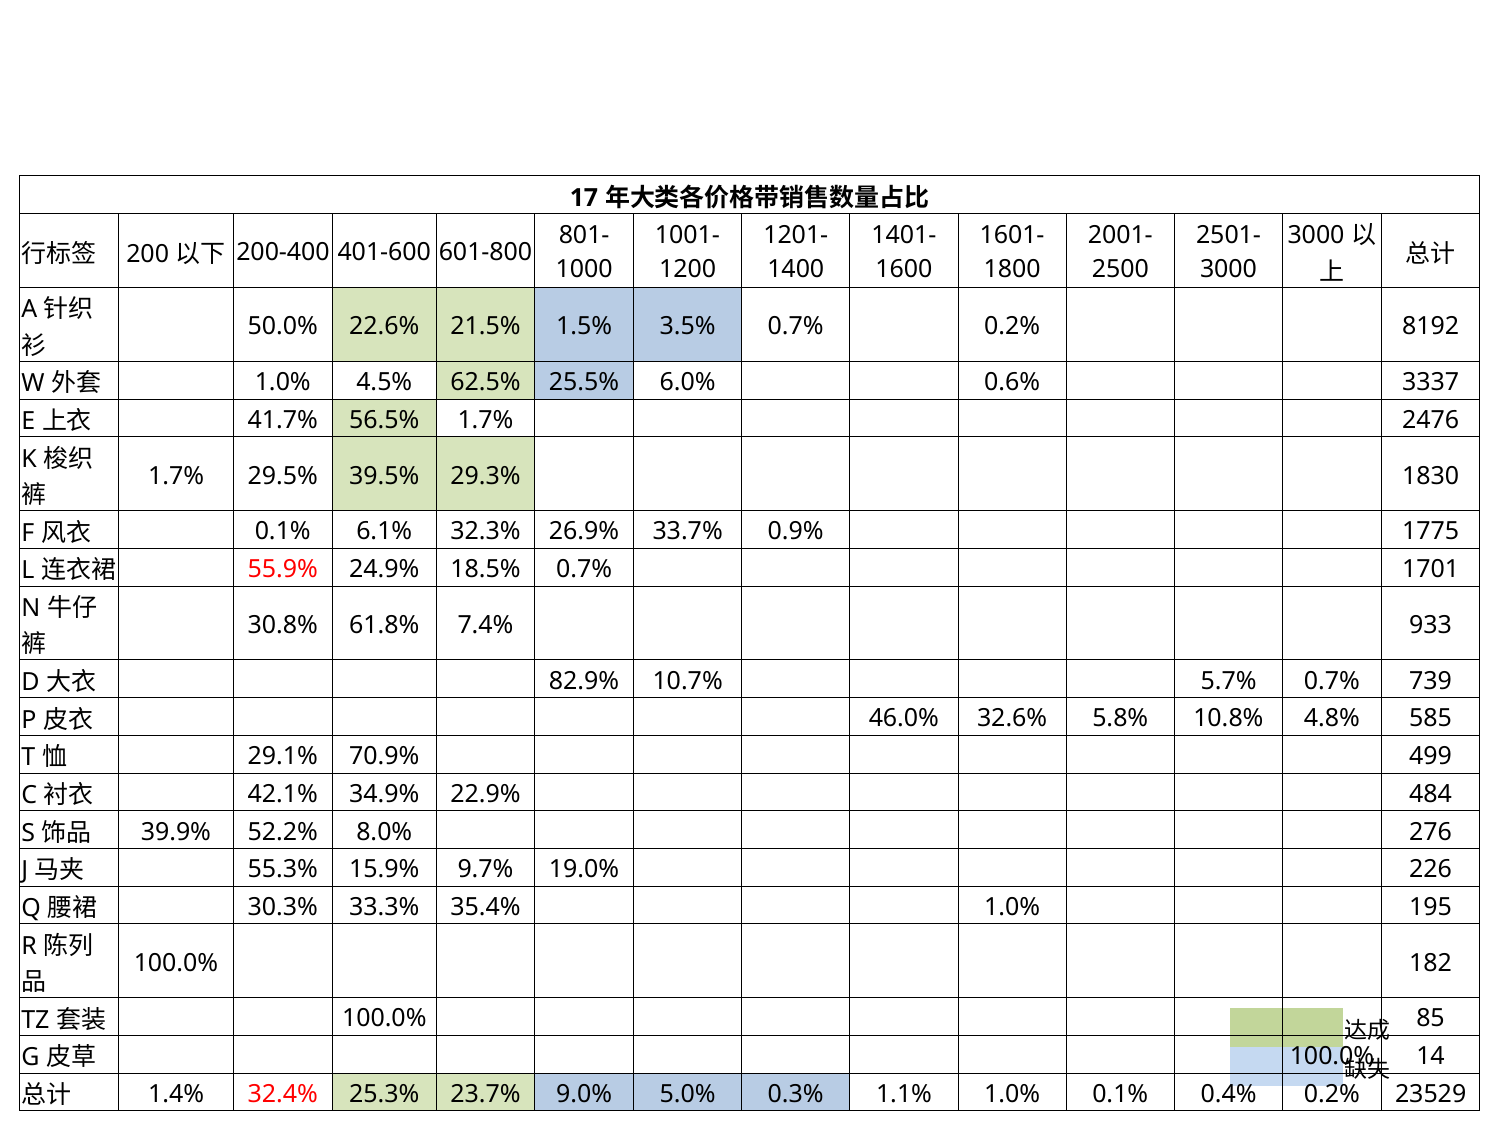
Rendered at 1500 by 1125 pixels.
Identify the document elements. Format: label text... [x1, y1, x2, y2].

table_cell [1283, 774, 1381, 810]
table_cell F风衣 [20, 511, 118, 548]
table_cell 10.7% [634, 660, 741, 697]
table_cell [742, 924, 849, 997]
table_cell 62.5% [437, 362, 534, 399]
table_cell S饰品 [20, 811, 118, 848]
table_cell [1175, 362, 1282, 399]
table_cell [959, 549, 1066, 586]
table_cell [634, 736, 741, 773]
table_cell [742, 811, 849, 848]
table_cell 1601-1800 [959, 214, 1066, 287]
table_cell [119, 362, 233, 399]
table_cell 1775 [1382, 511, 1479, 548]
table_cell [1067, 736, 1174, 773]
table_cell [1067, 849, 1174, 886]
table_cell 52.2% [234, 811, 332, 848]
table_cell [1067, 1036, 1174, 1073]
table_cell 0.6% [959, 362, 1066, 399]
table_cell [1175, 924, 1282, 997]
table_cell [1067, 437, 1174, 510]
table_cell 499 [1382, 736, 1479, 773]
table_cell 0.4% [1175, 1074, 1282, 1110]
table_cell W外套 [20, 362, 118, 399]
table_cell [333, 1036, 436, 1073]
table_cell 6.0% [634, 362, 741, 399]
table_cell [850, 849, 958, 886]
table_cell [959, 849, 1066, 886]
table_cell [959, 587, 1066, 659]
table_cell [535, 437, 633, 510]
table_cell 46.0% [850, 698, 958, 735]
table_cell [119, 660, 233, 697]
table_cell [1067, 587, 1174, 659]
table_cell [234, 660, 332, 697]
table_cell [1283, 362, 1381, 399]
table_cell 0.7% [1283, 660, 1381, 697]
table_cell [634, 774, 741, 810]
table_cell L连衣裙 [20, 549, 118, 586]
table_cell [1283, 587, 1381, 659]
table_cell [1283, 849, 1381, 886]
table_cell [1283, 549, 1381, 586]
table_cell [634, 400, 741, 436]
table_cell [634, 811, 741, 848]
table_cell 19.0% [535, 849, 633, 886]
table_cell [742, 437, 849, 510]
table_cell [850, 288, 958, 361]
table_cell [119, 849, 233, 886]
table_cell Q腰裙 [20, 887, 118, 923]
table_cell [1283, 736, 1381, 773]
table_cell 61.8% [333, 587, 436, 659]
table_cell [535, 736, 633, 773]
table_cell [634, 587, 741, 659]
table_cell 23529 [1382, 1074, 1479, 1110]
table_header 17年大类各价格带销售数量占比 [20, 176, 1479, 213]
table_cell E上衣 [20, 400, 118, 436]
table_cell 1.0% [959, 887, 1066, 923]
table_cell P皮衣 [20, 698, 118, 735]
table_cell [1283, 924, 1381, 997]
table_cell [742, 736, 849, 773]
table_cell 276 [1382, 811, 1479, 848]
table_cell 1.7% [119, 437, 233, 510]
table_cell 0.7% [535, 549, 633, 586]
table_cell 4.5% [333, 362, 436, 399]
table_cell [1175, 437, 1282, 510]
table_cell [535, 1036, 633, 1073]
table_cell [437, 698, 534, 735]
table_cell 1.0% [959, 1074, 1066, 1110]
table_cell [437, 660, 534, 697]
table_cell 30.3% [234, 887, 332, 923]
table_cell 25.5% [535, 362, 633, 399]
table_cell [1067, 400, 1174, 436]
table_cell [437, 736, 534, 773]
table_cell 32.4% [234, 1074, 332, 1110]
table_cell 39.5% [333, 437, 436, 510]
table_cell 14 [1382, 1036, 1479, 1073]
table_cell 22.9% [437, 774, 534, 810]
table_cell J马夹 [20, 849, 118, 886]
table_cell [850, 660, 958, 697]
table_cell [437, 924, 534, 997]
table_cell 484 [1382, 774, 1479, 810]
table_cell [1175, 736, 1282, 773]
table_cell 195 [1382, 887, 1479, 923]
table_cell [959, 924, 1066, 997]
table_cell 25.3% [333, 1074, 436, 1110]
table_cell [535, 400, 633, 436]
table_cell 29.5% [234, 437, 332, 510]
table_cell R陈列品 [20, 924, 118, 997]
table_cell [234, 924, 332, 997]
table_cell [119, 587, 233, 659]
table_cell [742, 887, 849, 923]
table_cell 26.9% [535, 511, 633, 548]
table_cell [850, 587, 958, 659]
table_cell [634, 887, 741, 923]
table_cell 1201-1400 [742, 214, 849, 287]
table_cell 55.9% [234, 549, 332, 586]
table_cell 739 [1382, 660, 1479, 697]
table_cell 0.2% [959, 288, 1066, 361]
table_cell 585 [1382, 698, 1479, 735]
table_cell 401-600 [333, 214, 436, 287]
table_cell 0.3% [742, 1074, 849, 1110]
table_cell [742, 362, 849, 399]
table_cell G皮草 [20, 1036, 118, 1073]
table_cell 1.0% [234, 362, 332, 399]
table_cell [634, 998, 741, 1035]
table_cell [119, 887, 233, 923]
table_cell [535, 924, 633, 997]
table_cell 23.7% [437, 1074, 534, 1110]
table_cell 1001-1200 [634, 214, 741, 287]
table_cell [535, 774, 633, 810]
table_cell A针织衫 [20, 288, 118, 361]
table_cell 1.5% [535, 288, 633, 361]
table_cell [1175, 849, 1282, 886]
table_cell [1283, 811, 1381, 848]
table_cell 5.7% [1175, 660, 1282, 697]
table_cell 1.4% [119, 1074, 233, 1110]
table_cell [959, 511, 1066, 548]
table_cell [959, 998, 1066, 1035]
table_cell 601-800 [437, 214, 534, 287]
table_cell [850, 549, 958, 586]
table_cell [1067, 511, 1174, 548]
table_cell 182 [1382, 924, 1479, 997]
table_cell [535, 998, 633, 1035]
table_cell [1067, 811, 1174, 848]
table_cell TZ套装 [20, 998, 118, 1035]
table_cell [119, 698, 233, 735]
table_cell 33.3% [333, 887, 436, 923]
table_cell 0.1% [1067, 1074, 1174, 1110]
table_cell [1283, 998, 1381, 1035]
table_cell 933 [1382, 587, 1479, 659]
table_cell [234, 1036, 332, 1073]
table_cell [959, 660, 1066, 697]
table_cell [1067, 549, 1174, 586]
table_cell [634, 849, 741, 886]
table_cell [333, 660, 436, 697]
table_cell [119, 549, 233, 586]
table_cell [1175, 811, 1282, 848]
table_cell [850, 887, 958, 923]
table_cell [1175, 998, 1282, 1035]
table_cell [1067, 660, 1174, 697]
table_cell 33.7% [634, 511, 741, 548]
table_cell 32.6% [959, 698, 1066, 735]
table_cell 6.1% [333, 511, 436, 548]
table_cell 82.9% [535, 660, 633, 697]
table_cell T恤 [20, 736, 118, 773]
table_cell 41.7% [234, 400, 332, 436]
table_cell [535, 698, 633, 735]
table_cell [1175, 587, 1282, 659]
table_cell 总计 [1382, 214, 1479, 287]
table_cell 200-400 [234, 214, 332, 287]
table_cell [850, 1036, 958, 1073]
table_cell 5.8% [1067, 698, 1174, 735]
table_cell [959, 811, 1066, 848]
table_cell [959, 774, 1066, 810]
table_cell [850, 998, 958, 1035]
table_cell 0.9% [742, 511, 849, 548]
table_cell [1283, 288, 1381, 361]
table_cell [1067, 924, 1174, 997]
table_cell [119, 774, 233, 810]
table_cell 21.5% [437, 288, 534, 361]
table_cell [850, 362, 958, 399]
table_cell [742, 998, 849, 1035]
table_cell [634, 698, 741, 735]
table_cell 1701 [1382, 549, 1479, 586]
table_cell [1175, 400, 1282, 436]
table_cell 55.3% [234, 849, 332, 886]
table_cell [119, 736, 233, 773]
table_cell [1175, 887, 1282, 923]
table_cell 801-1000 [535, 214, 633, 287]
table_cell [119, 288, 233, 361]
table_cell 100.0% [1283, 1036, 1381, 1073]
table_cell [1067, 887, 1174, 923]
table_cell 0.1% [234, 511, 332, 548]
table_cell 56.5% [333, 400, 436, 436]
table_cell [850, 811, 958, 848]
table_cell [437, 998, 534, 1035]
table_cell [742, 549, 849, 586]
table_cell [535, 811, 633, 848]
table_cell [742, 660, 849, 697]
table_cell 1401-1600 [850, 214, 958, 287]
table_cell K梭织裤 [20, 437, 118, 510]
table_cell [535, 887, 633, 923]
table_cell [742, 400, 849, 436]
table_cell [1175, 774, 1282, 810]
table_cell 1.1% [850, 1074, 958, 1110]
table_cell [742, 849, 849, 886]
table_cell 8.0% [333, 811, 436, 848]
table_cell [1175, 549, 1282, 586]
table_cell 0.2% [1283, 1074, 1381, 1110]
table_cell 70.9% [333, 736, 436, 773]
table_cell [119, 400, 233, 436]
table_cell 2476 [1382, 400, 1479, 436]
table_cell [850, 511, 958, 548]
table_cell [1067, 998, 1174, 1035]
table_cell 32.3% [437, 511, 534, 548]
table_cell [850, 437, 958, 510]
table_cell [742, 587, 849, 659]
table_cell [1067, 362, 1174, 399]
table_cell [742, 774, 849, 810]
table_cell [234, 698, 332, 735]
table_cell [634, 924, 741, 997]
table_cell [119, 998, 233, 1035]
table_cell 200以下 [119, 214, 233, 287]
table_cell [437, 811, 534, 848]
table_cell [234, 998, 332, 1035]
table_cell 100.0% [119, 924, 233, 997]
table_cell 50.0% [234, 288, 332, 361]
table_cell 1830 [1382, 437, 1479, 510]
table_cell [850, 400, 958, 436]
table_cell [535, 587, 633, 659]
table_cell [1067, 774, 1174, 810]
table_cell [959, 736, 1066, 773]
table_cell 3337 [1382, 362, 1479, 399]
table_cell [850, 924, 958, 997]
table_cell 42.1% [234, 774, 332, 810]
table_cell 9.0% [535, 1074, 633, 1110]
table_cell 2501-3000 [1175, 214, 1282, 287]
table_cell 9.7% [437, 849, 534, 886]
table_cell [742, 698, 849, 735]
table_cell [634, 437, 741, 510]
table_cell [850, 774, 958, 810]
table_cell [333, 698, 436, 735]
table_cell 15.9% [333, 849, 436, 886]
table_cell [959, 1036, 1066, 1073]
table_cell [959, 400, 1066, 436]
table_cell 3000以上 [1283, 214, 1381, 287]
table_cell N牛仔裤 [20, 587, 118, 659]
table_cell 2001-2500 [1067, 214, 1174, 287]
table_cell [1283, 437, 1381, 510]
table_cell [1175, 288, 1282, 361]
table_cell [1067, 288, 1174, 361]
table_cell [119, 511, 233, 548]
table_cell [1175, 511, 1282, 548]
table_cell [634, 549, 741, 586]
table_cell 1.7% [437, 400, 534, 436]
table_cell 3.5% [634, 288, 741, 361]
table_cell 0.7% [742, 288, 849, 361]
table_cell 35.4% [437, 887, 534, 923]
table_cell 18.5% [437, 549, 534, 586]
table_cell 34.9% [333, 774, 436, 810]
table_cell C衬衣 [20, 774, 118, 810]
table_cell 4.8% [1283, 698, 1381, 735]
table_cell 100.0% [333, 998, 436, 1035]
table_cell D大衣 [20, 660, 118, 697]
table_cell 39.9% [119, 811, 233, 848]
table_cell 7.4% [437, 587, 534, 659]
table_cell [1175, 1036, 1282, 1073]
table_cell [1283, 887, 1381, 923]
table_cell 总计 [20, 1074, 118, 1110]
table_cell 5.0% [634, 1074, 741, 1110]
table_cell 30.8% [234, 587, 332, 659]
table_cell [333, 924, 436, 997]
table_cell [850, 736, 958, 773]
table_cell 226 [1382, 849, 1479, 886]
table_cell 29.3% [437, 437, 534, 510]
table_cell [119, 1036, 233, 1073]
table_cell [1283, 400, 1381, 436]
table_cell [634, 1036, 741, 1073]
table_cell 24.9% [333, 549, 436, 586]
table_cell [1283, 511, 1381, 548]
table_cell [437, 1036, 534, 1073]
table_cell 29.1% [234, 736, 332, 773]
table_cell [742, 1036, 849, 1073]
table_cell 10.8% [1175, 698, 1282, 735]
table_cell 22.6% [333, 288, 436, 361]
table_cell [959, 437, 1066, 510]
table_cell 行标签 [20, 214, 118, 287]
table_cell 8192 [1382, 288, 1479, 361]
table_cell 85 [1382, 998, 1479, 1035]
